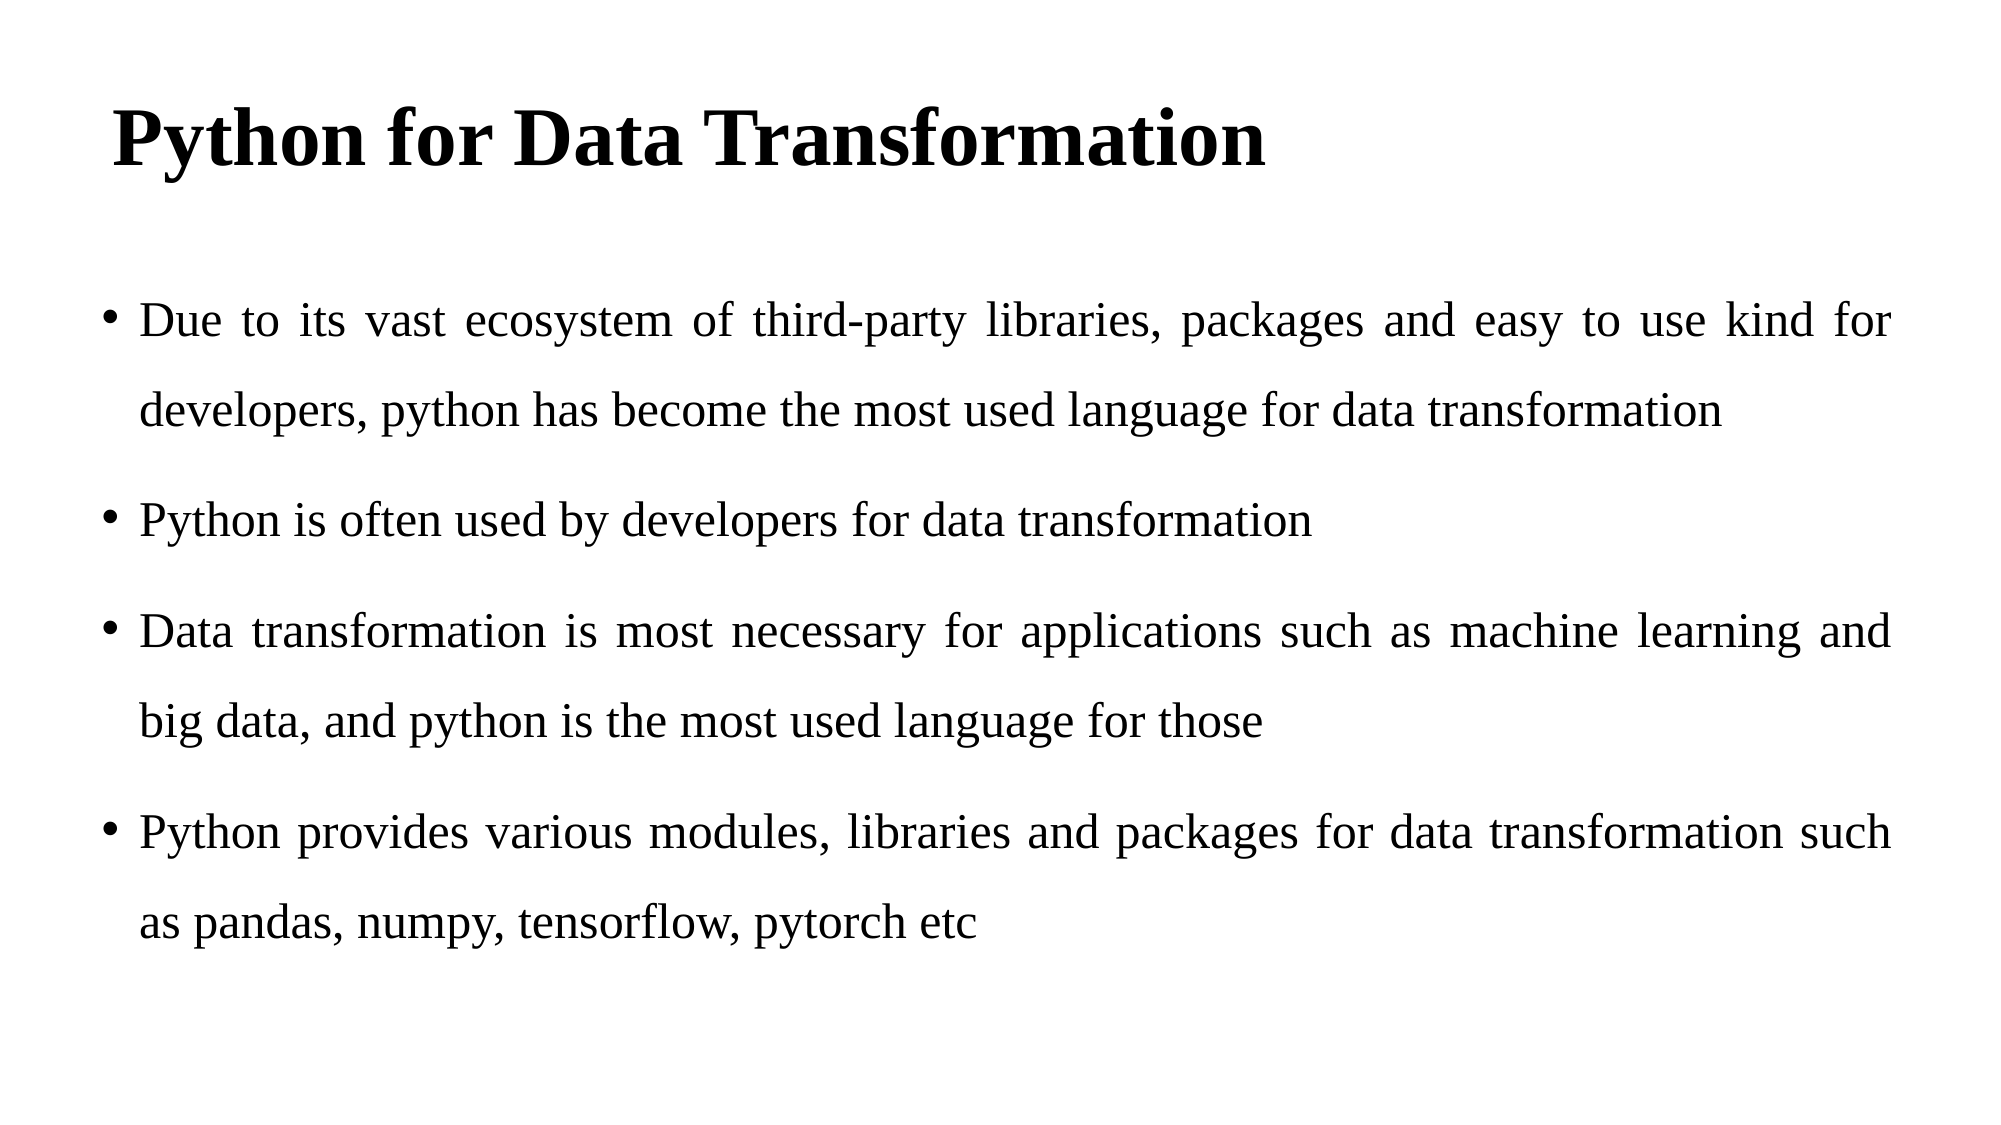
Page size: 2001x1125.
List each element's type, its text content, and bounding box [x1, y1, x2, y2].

title Python for Data Transformation [97, 29, 1823, 247]
list Due to its vast ecosystem of third-party libraries, packages and easy to use kind for developers, python has become the most used language for data transformation Python is often used by developers for data transformation Data transformation is most necessary for applications such as machine learning and big data, and python is the most used language for those Python provides various modules, libraries and packages for data transformation such as pandas, numpy, tensorflow, pytorch etc [86, 248, 1909, 1050]
